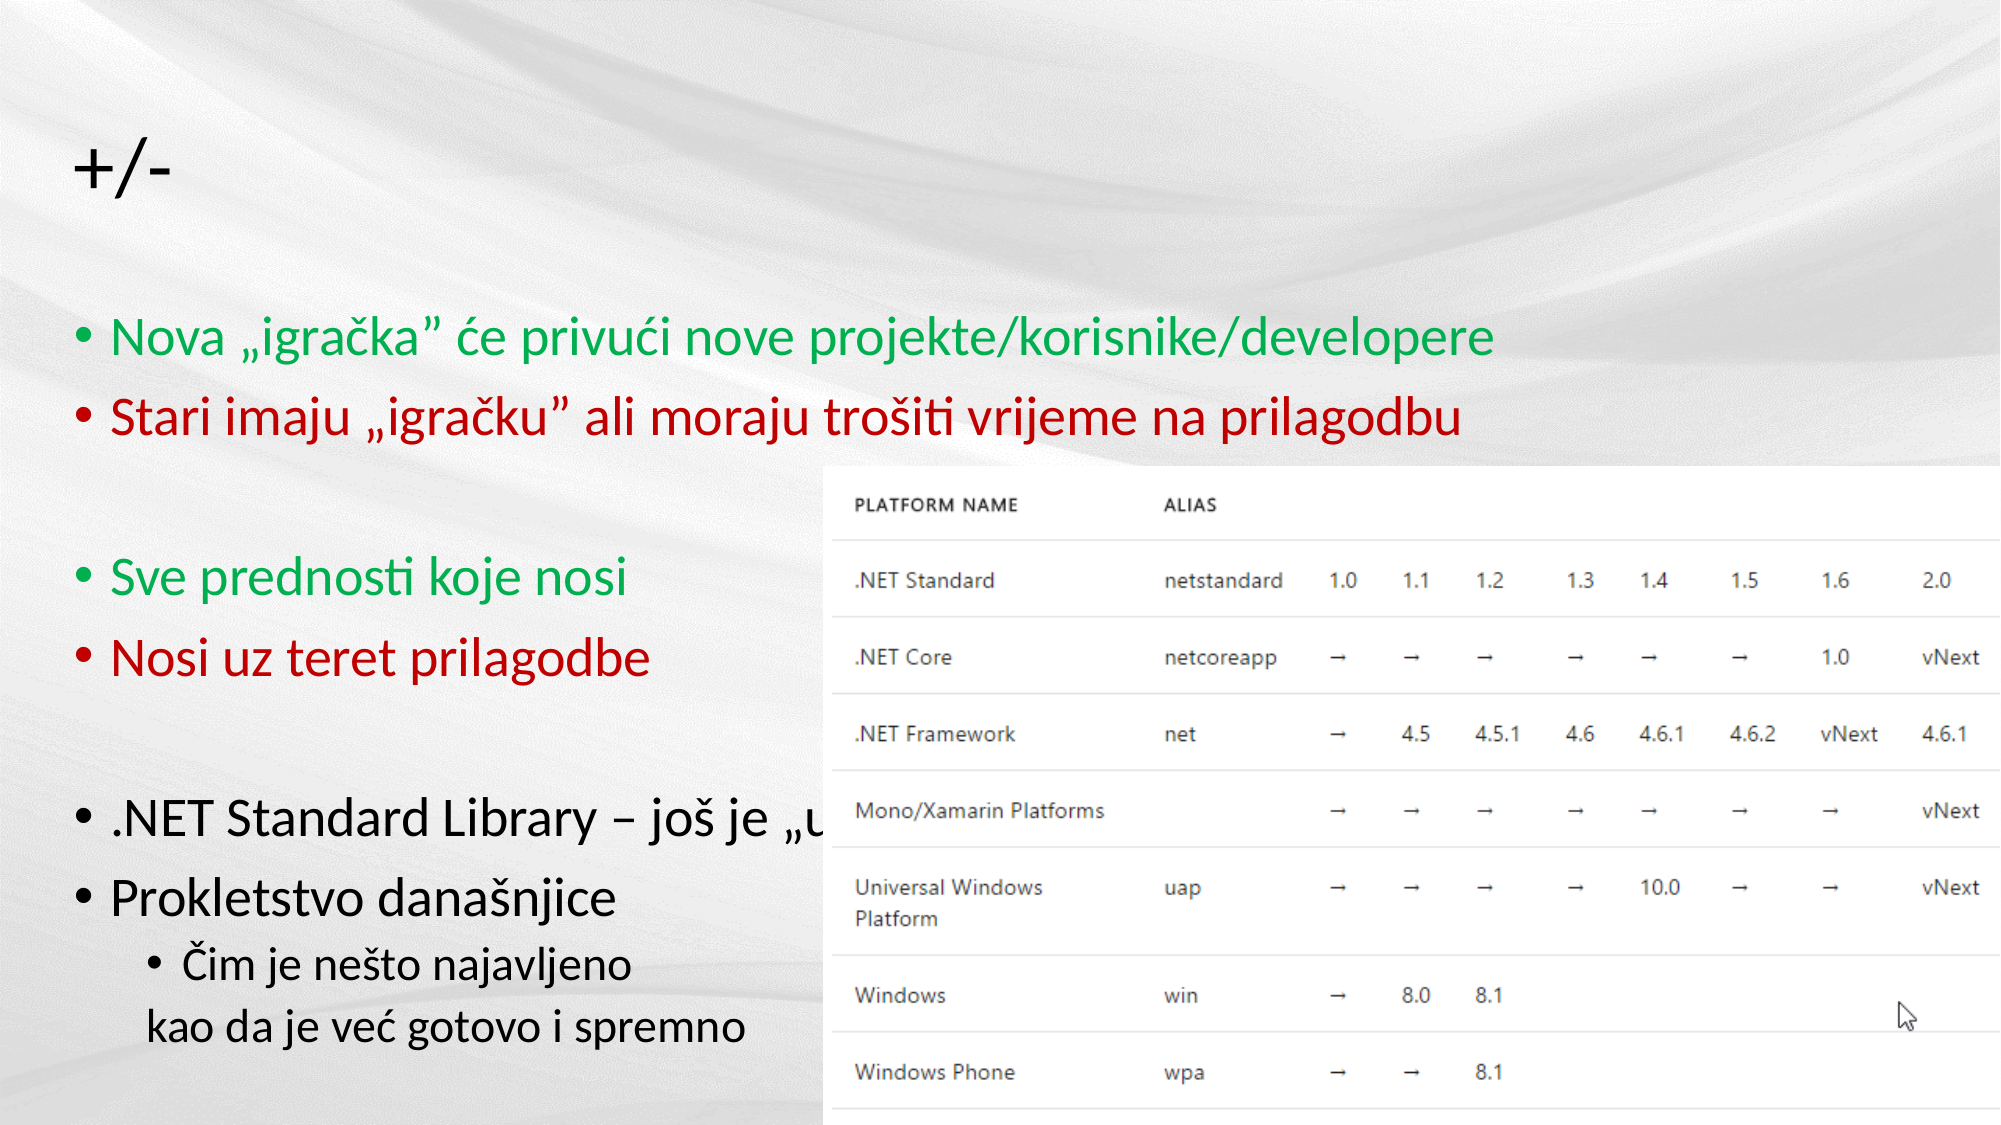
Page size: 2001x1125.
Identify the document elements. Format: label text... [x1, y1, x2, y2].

picture [0, 0, 2001, 1125]
list Nova „igračka” će privući nove projekte/korisnike/developere Stari imaju „igračku” ali moraju trošiti vrijeme na prilagodbu Sve prednosti koje nosi Nosi uz teret prilagodbe .NET Standard Library – još je „u povojima” Prokletstvo današnjice Čim je nešto najavljeno kao da je već gotovo i spremno [59, 299, 1949, 1068]
title +/- [59, 59, 1949, 278]
